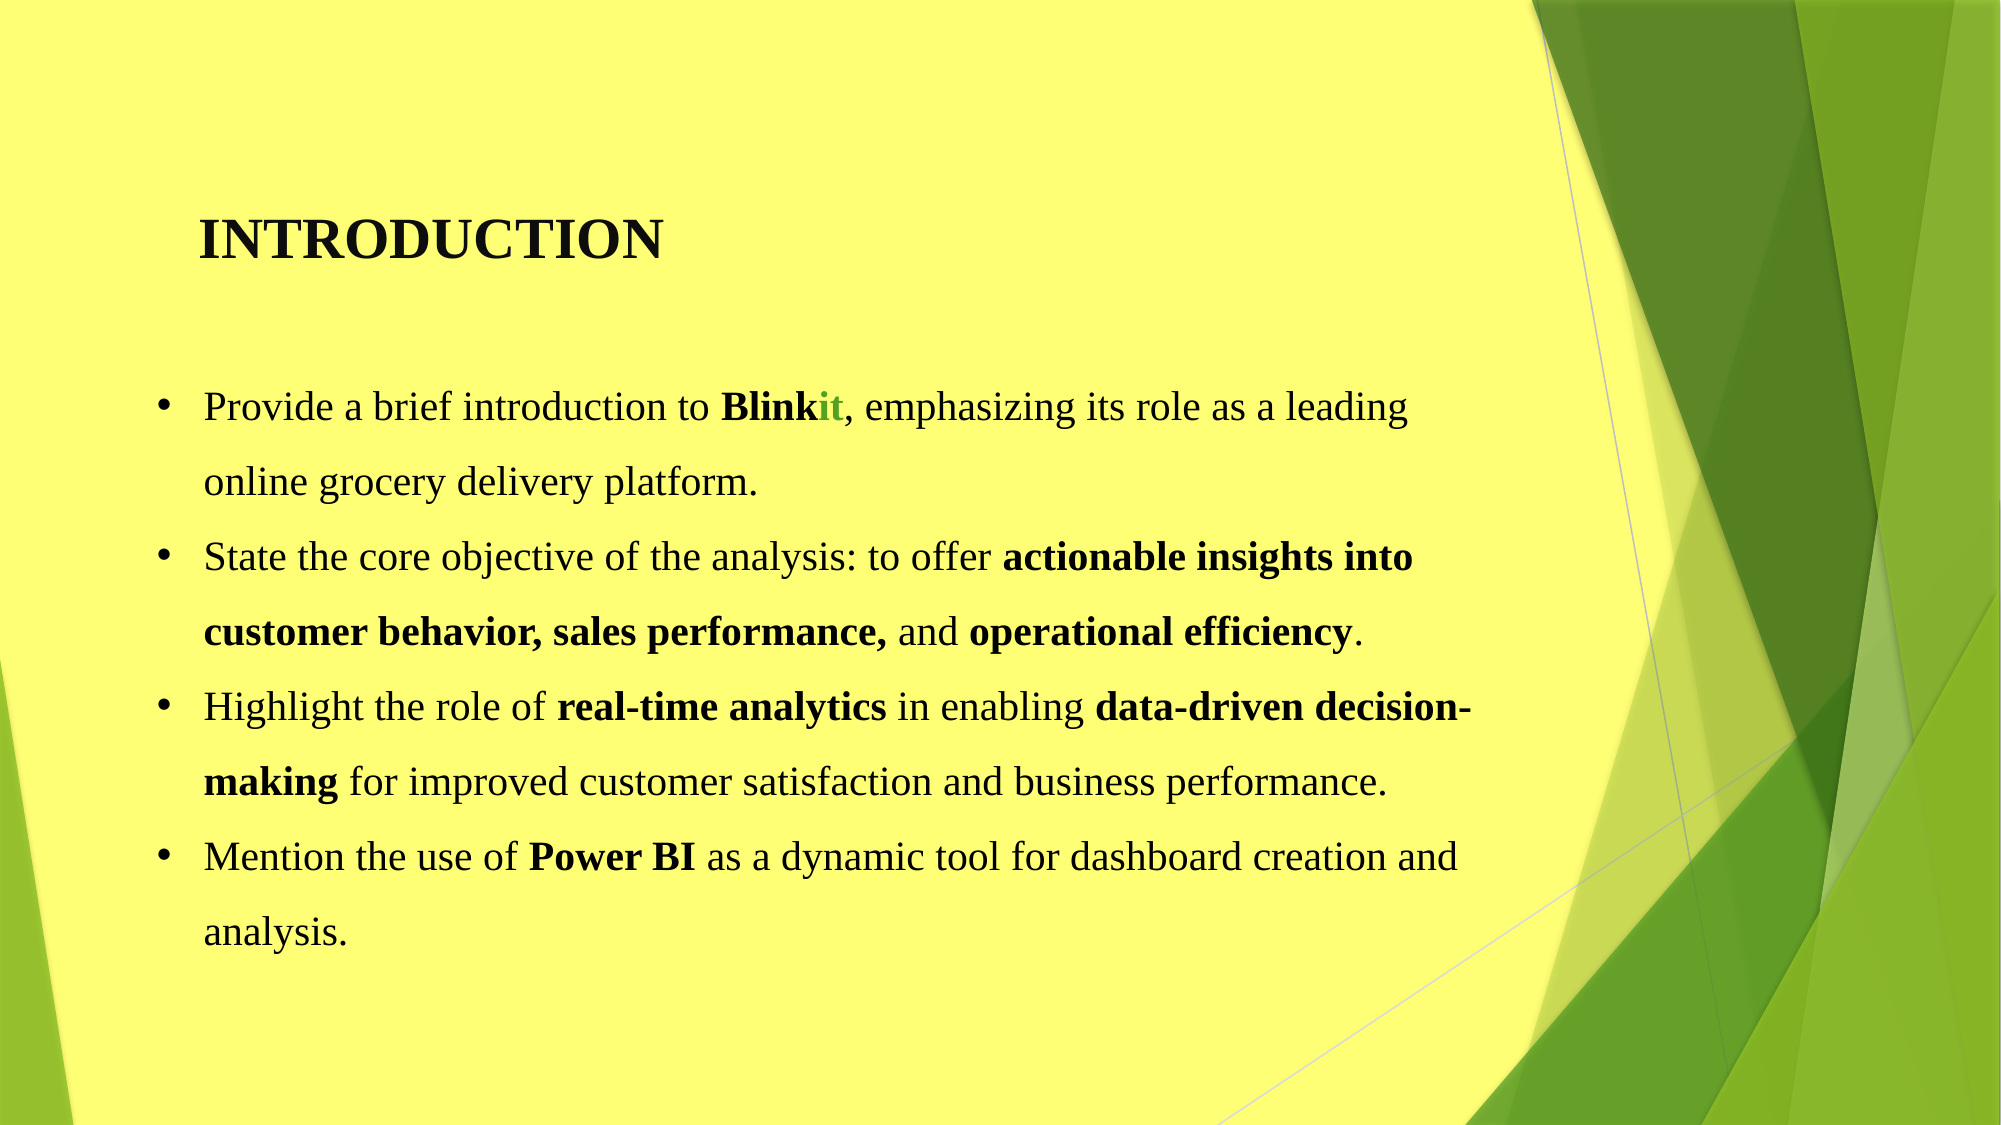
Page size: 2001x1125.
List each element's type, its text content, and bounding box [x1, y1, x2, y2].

title INTRODUCTION [183, 160, 1883, 320]
list Provide a brief introduction to Blinkit, emphasizing its role as a leading online grocery delivery platform. State the core objective of the analysis: to offer actionable insights into customer behavior, sales performance, and operational efficiency. Highlight the role of real-time analytics in enabling data-driven decision-making for improved customer satisfaction and business performance. Mention the use of Power BI as a dynamic tool for dashboard creation and analysis. [141, 327, 1508, 981]
